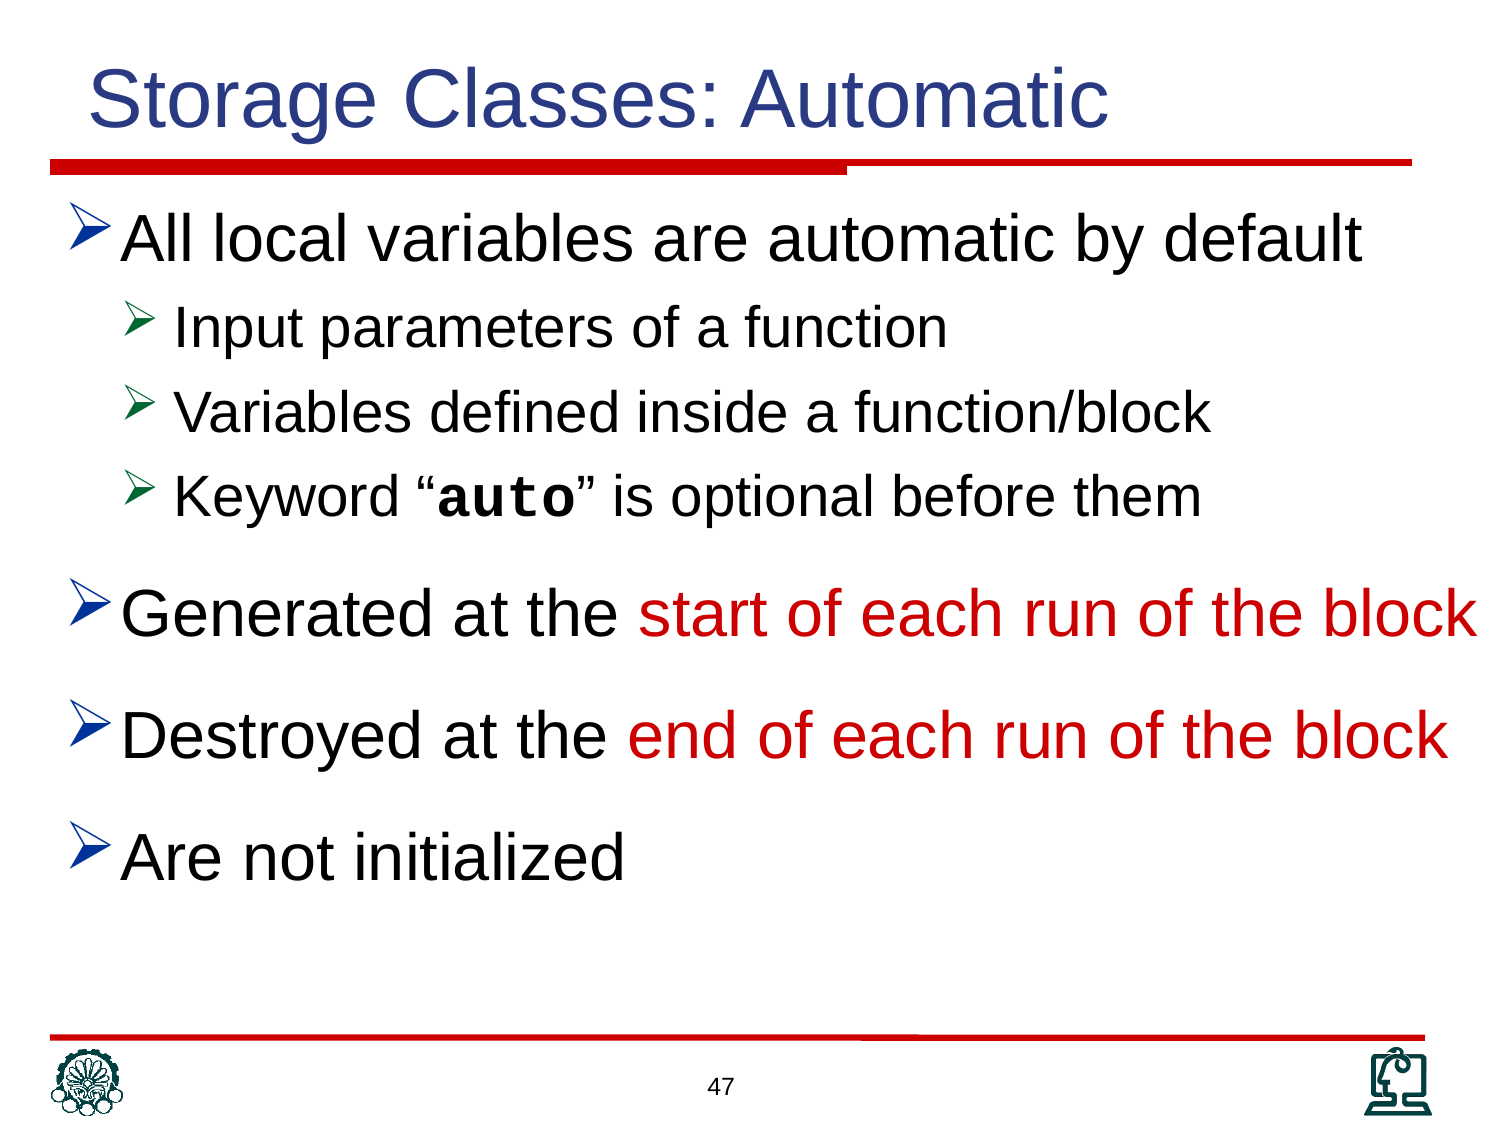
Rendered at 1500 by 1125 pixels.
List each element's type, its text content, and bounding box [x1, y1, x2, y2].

text_box Storage Classes: Automatic [73, 26, 1374, 152]
text_box All local variables are automatic by default Input parameters of a function Variables defined inside a function/block Keyword “auto” is optional before them Generated at the start of each run of the block Destroyed at the end of each run of the block Are not initialized [49, 187, 1500, 1125]
